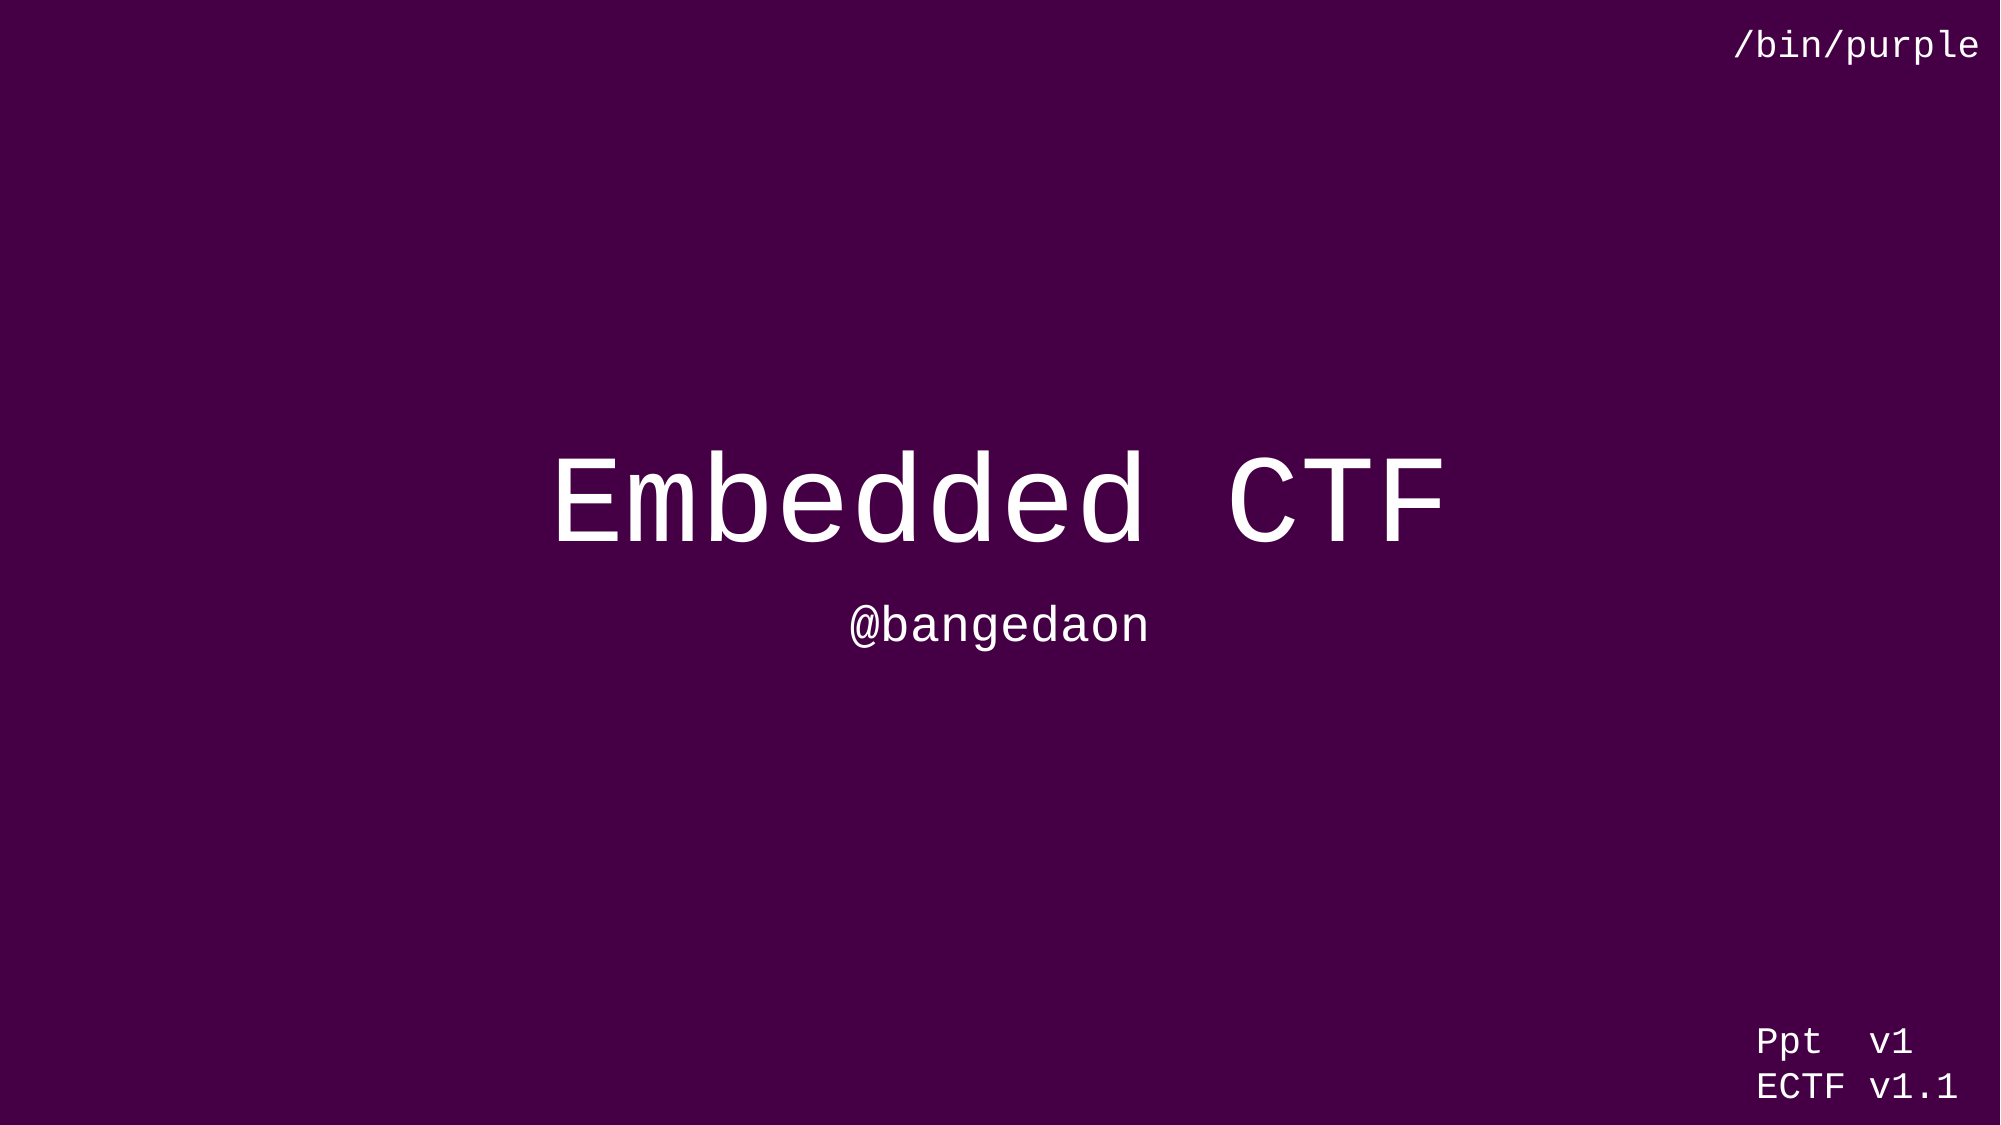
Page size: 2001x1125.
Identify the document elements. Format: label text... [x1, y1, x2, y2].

text_box /bin/purple [1717, 12, 2000, 73]
subtitle @bangedaon [249, 590, 1750, 863]
text_box Ppt v1 ECTF v1.1 [1741, 1008, 2000, 1114]
title Embedded CTF [249, 184, 1750, 576]
